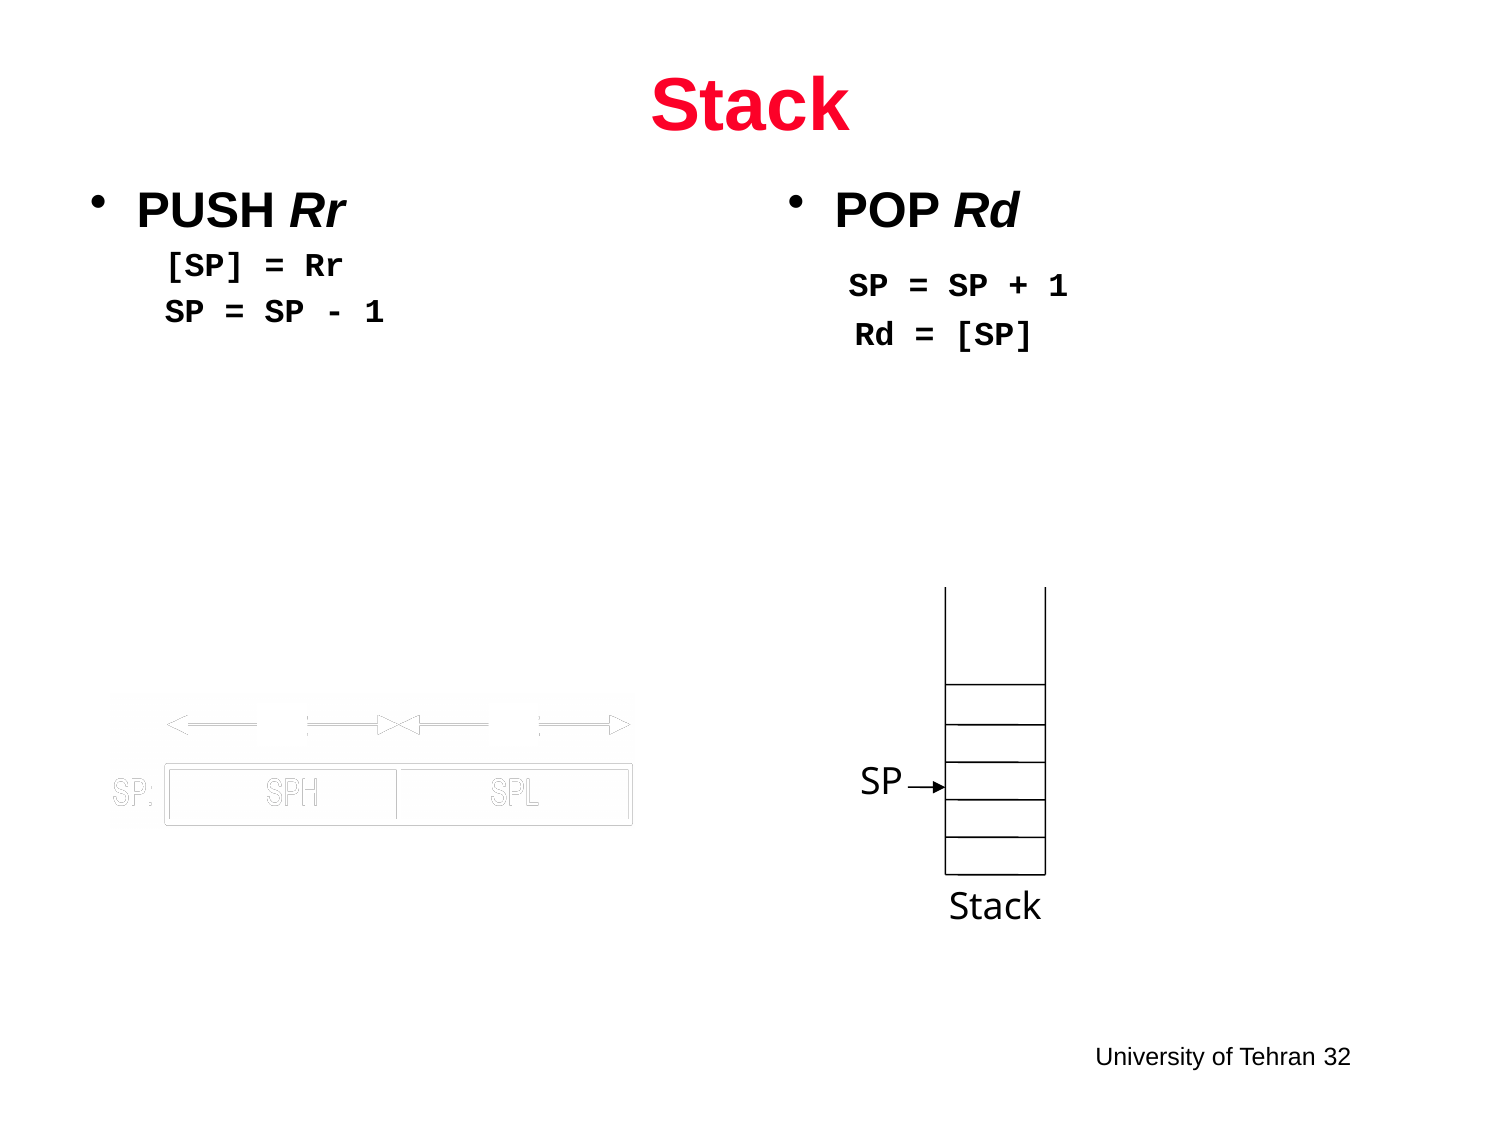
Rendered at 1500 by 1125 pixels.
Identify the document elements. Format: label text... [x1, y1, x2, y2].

title Stack [162, 12, 1338, 200]
list PUSH Rr [SP] = Rr SP = SP - 1 [75, 176, 747, 1060]
list POP Rd SP = SP + 1 Rd = [SP] [772, 176, 1444, 1060]
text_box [845, 749, 927, 811]
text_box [932, 586, 1059, 936]
picture [110, 693, 635, 829]
